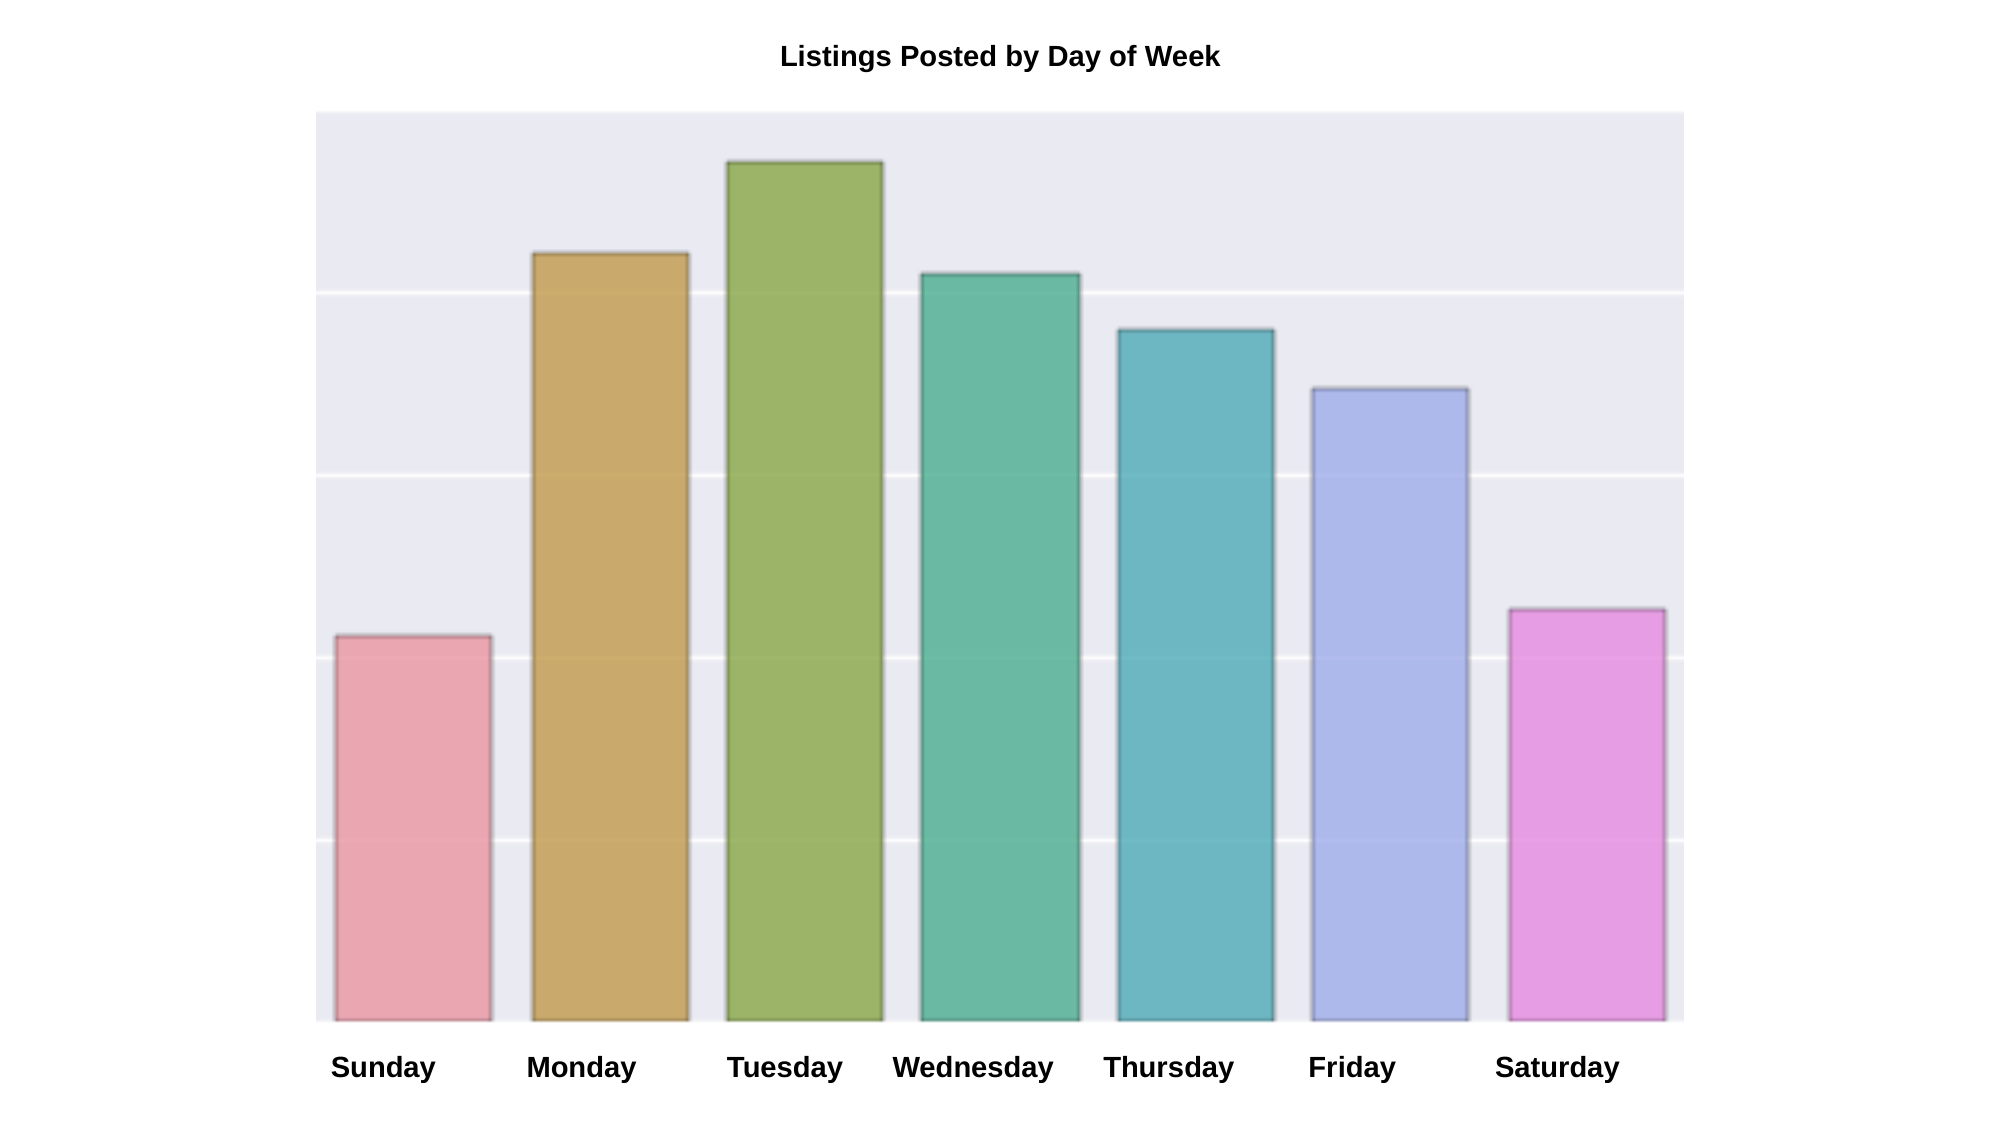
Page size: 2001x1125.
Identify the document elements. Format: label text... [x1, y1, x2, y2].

text_box Listings Posted by Day of Week [501, 22, 1500, 103]
text_box Sunday Monday Tuesday Wednesday Thursday Friday Saturday [307, 1033, 1647, 1093]
picture [316, 104, 1684, 1044]
